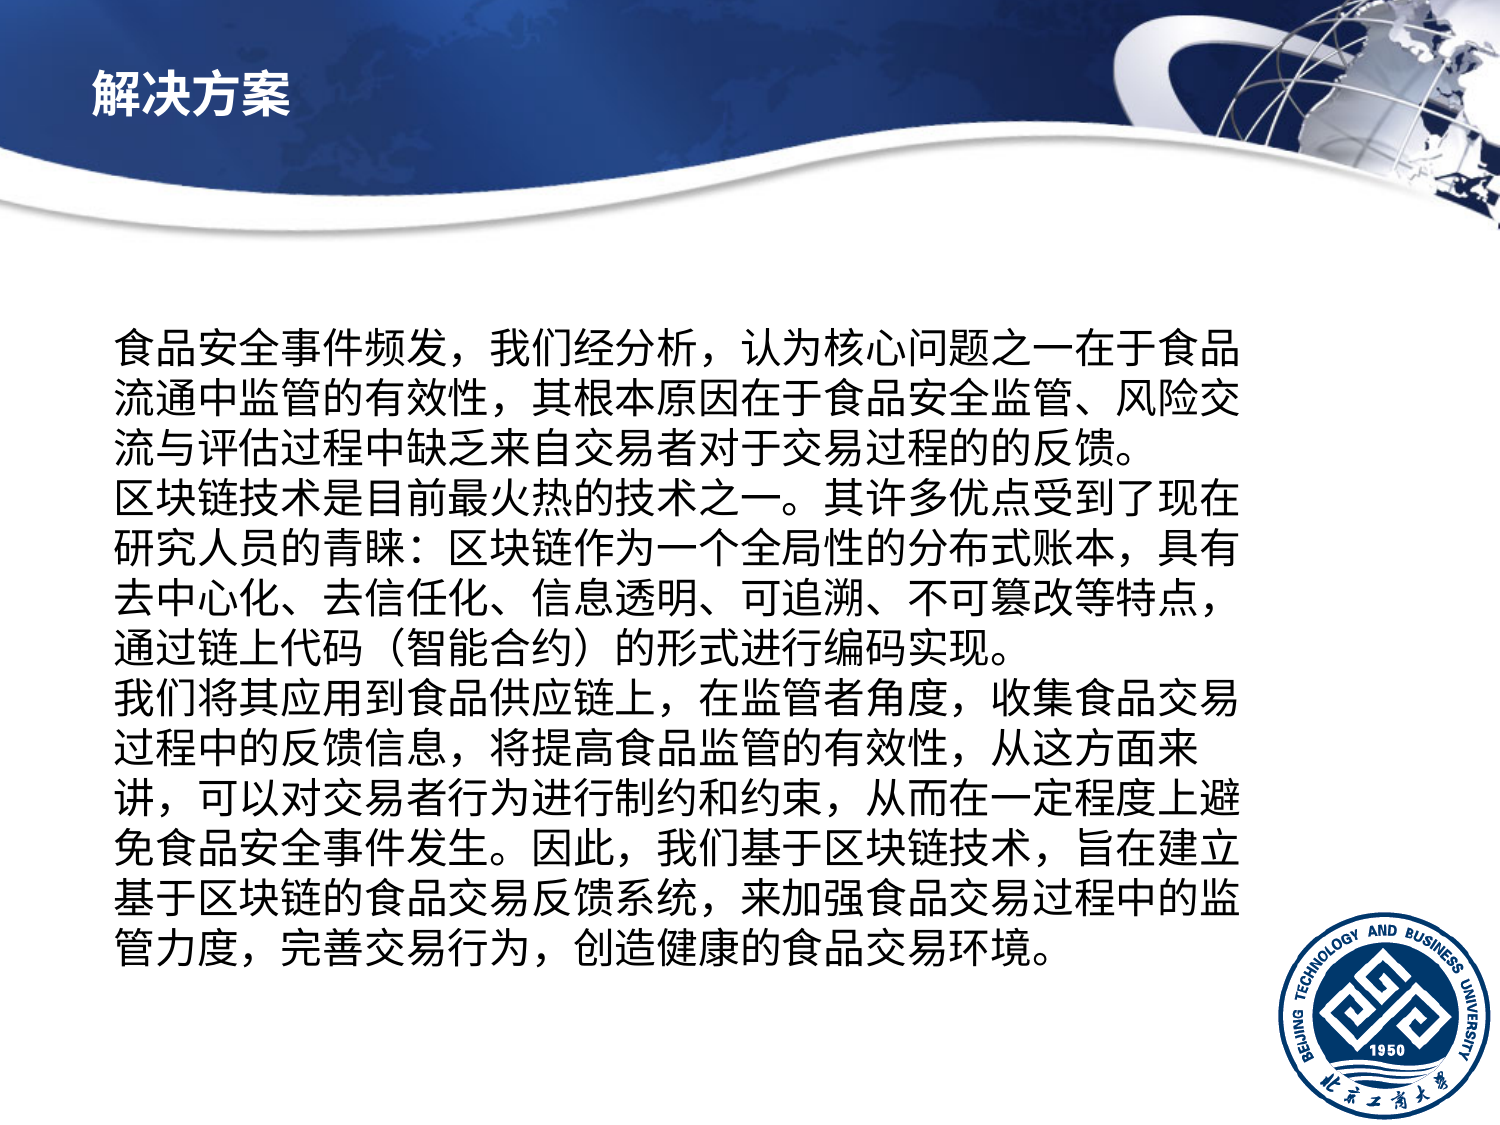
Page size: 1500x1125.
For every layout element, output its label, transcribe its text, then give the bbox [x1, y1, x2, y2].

text_box 食品安全事件频发，我们经分析，认为核心问题之一在于食品流通中监管的有效性，其根本原因在于食品安全监管、风险交流与评估过程中缺乏来自交易者对于交易过程的的反馈。 区块链技术是目前最火热的技术之一。其许多优点受到了现在研究人员的青睐：区块链作为一个全局性的分布式账本，具有去中心化、去信任化、信息透明、可追溯、不可篡改等特点，通过链上代码（智能合约）的形式进行编码实现。 我们将其应用到食品供应链上，在监管者角度，收集食品交易过程中的反馈信息，将提高食品监管的有效性，从这方面来讲，可以对交易者行为进行制约和约束，从而在一定程度上避免食品安全事件发生。因此，我们基于区块链技术，旨在建立基于区块链的食品交易反馈系统，来加强食品交易过程中的监管力度，完善交易行为，创造健康的食品交易环境。 [98, 314, 1294, 980]
picture [0, 0, 1500, 1125]
title 解决方案 [76, 35, 1034, 149]
